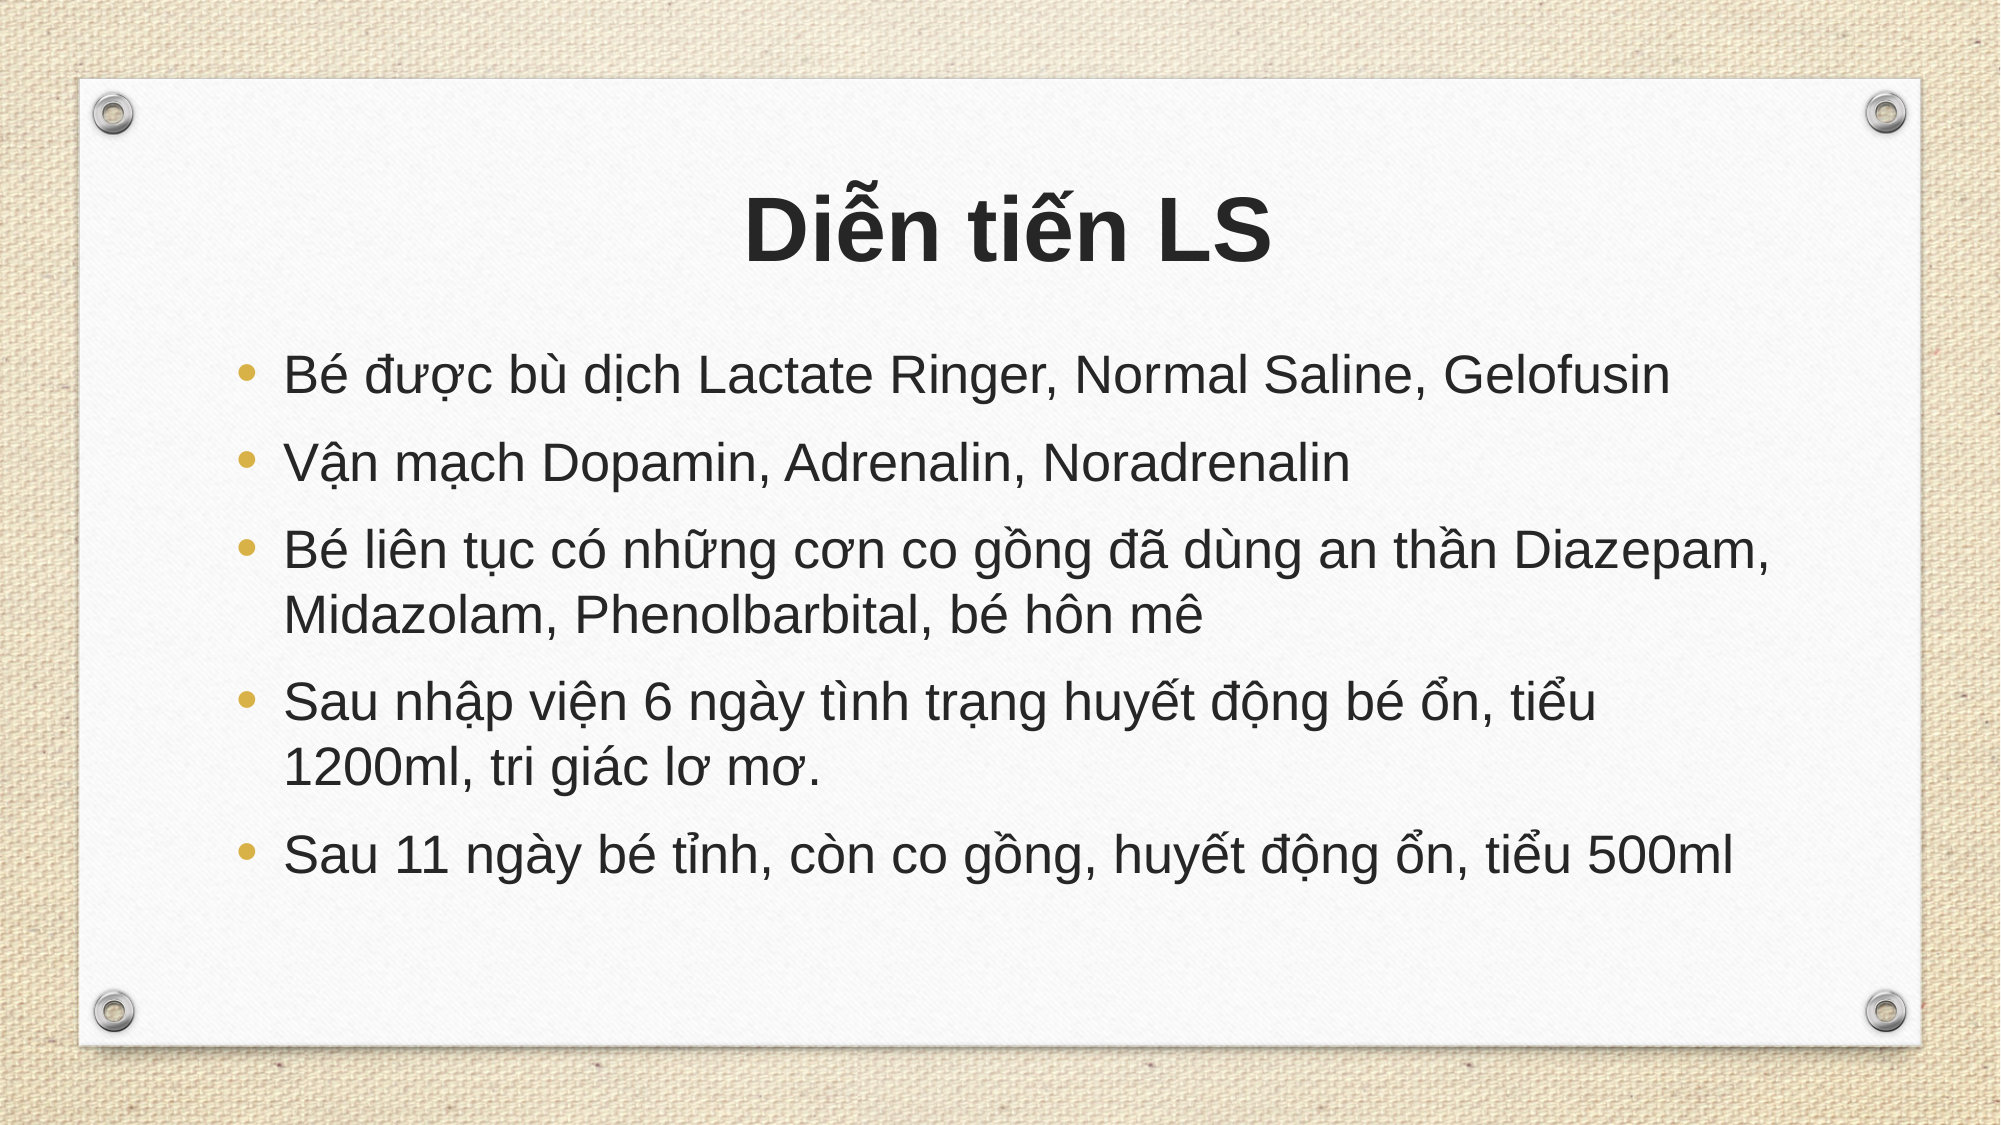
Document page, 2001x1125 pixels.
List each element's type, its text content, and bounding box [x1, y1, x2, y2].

title Diễn tiến LS [221, 118, 1797, 332]
list Bé được bù dịch Lactate Ringer, Normal Saline, Gelofusin Vận mạch Dopamin, Adrenalin, Noradrenalin Bé liên tục có những cơn co gồng đã dùng an thần Diazepam, Midazolam, Phenolbarbital, bé hôn mê Sau nhập viện 6 ngày tình trạng huyết động bé ổn, tiểu 1200ml, tri giác lơ mơ. Sau 11 ngày bé tỉnh, còn co gồng, huyết động ổn, tiểu 500ml [221, 332, 1797, 988]
picture [0, 0, 2001, 1125]
